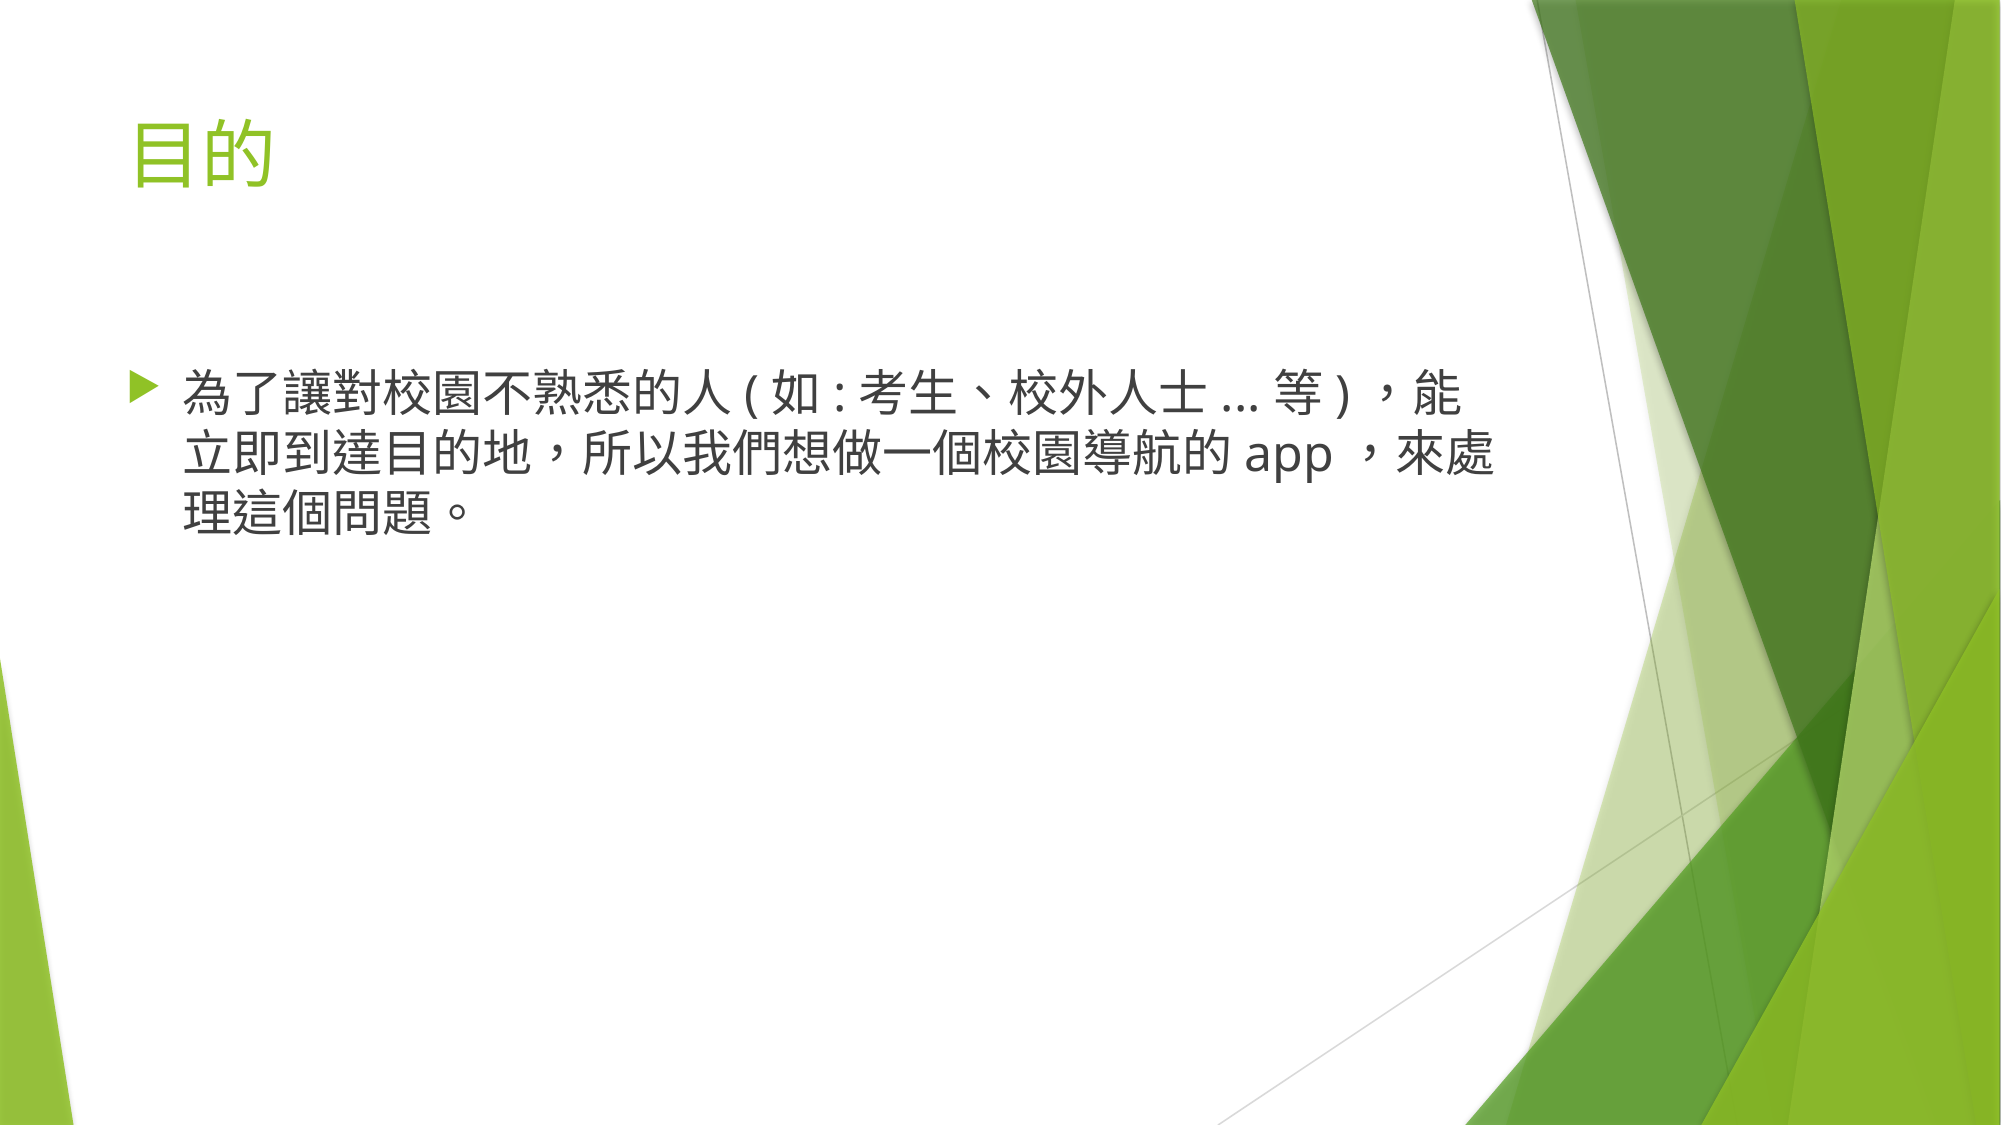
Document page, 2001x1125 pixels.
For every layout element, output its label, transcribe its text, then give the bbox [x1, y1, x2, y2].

list 為了讓對校園不熟悉的人(如:考生、校外人士...等)，能立即到達目的地，所以我們想做一個校園導航的app，來處理這個問題。 [111, 354, 1522, 992]
title 目的 [111, 99, 1522, 317]
